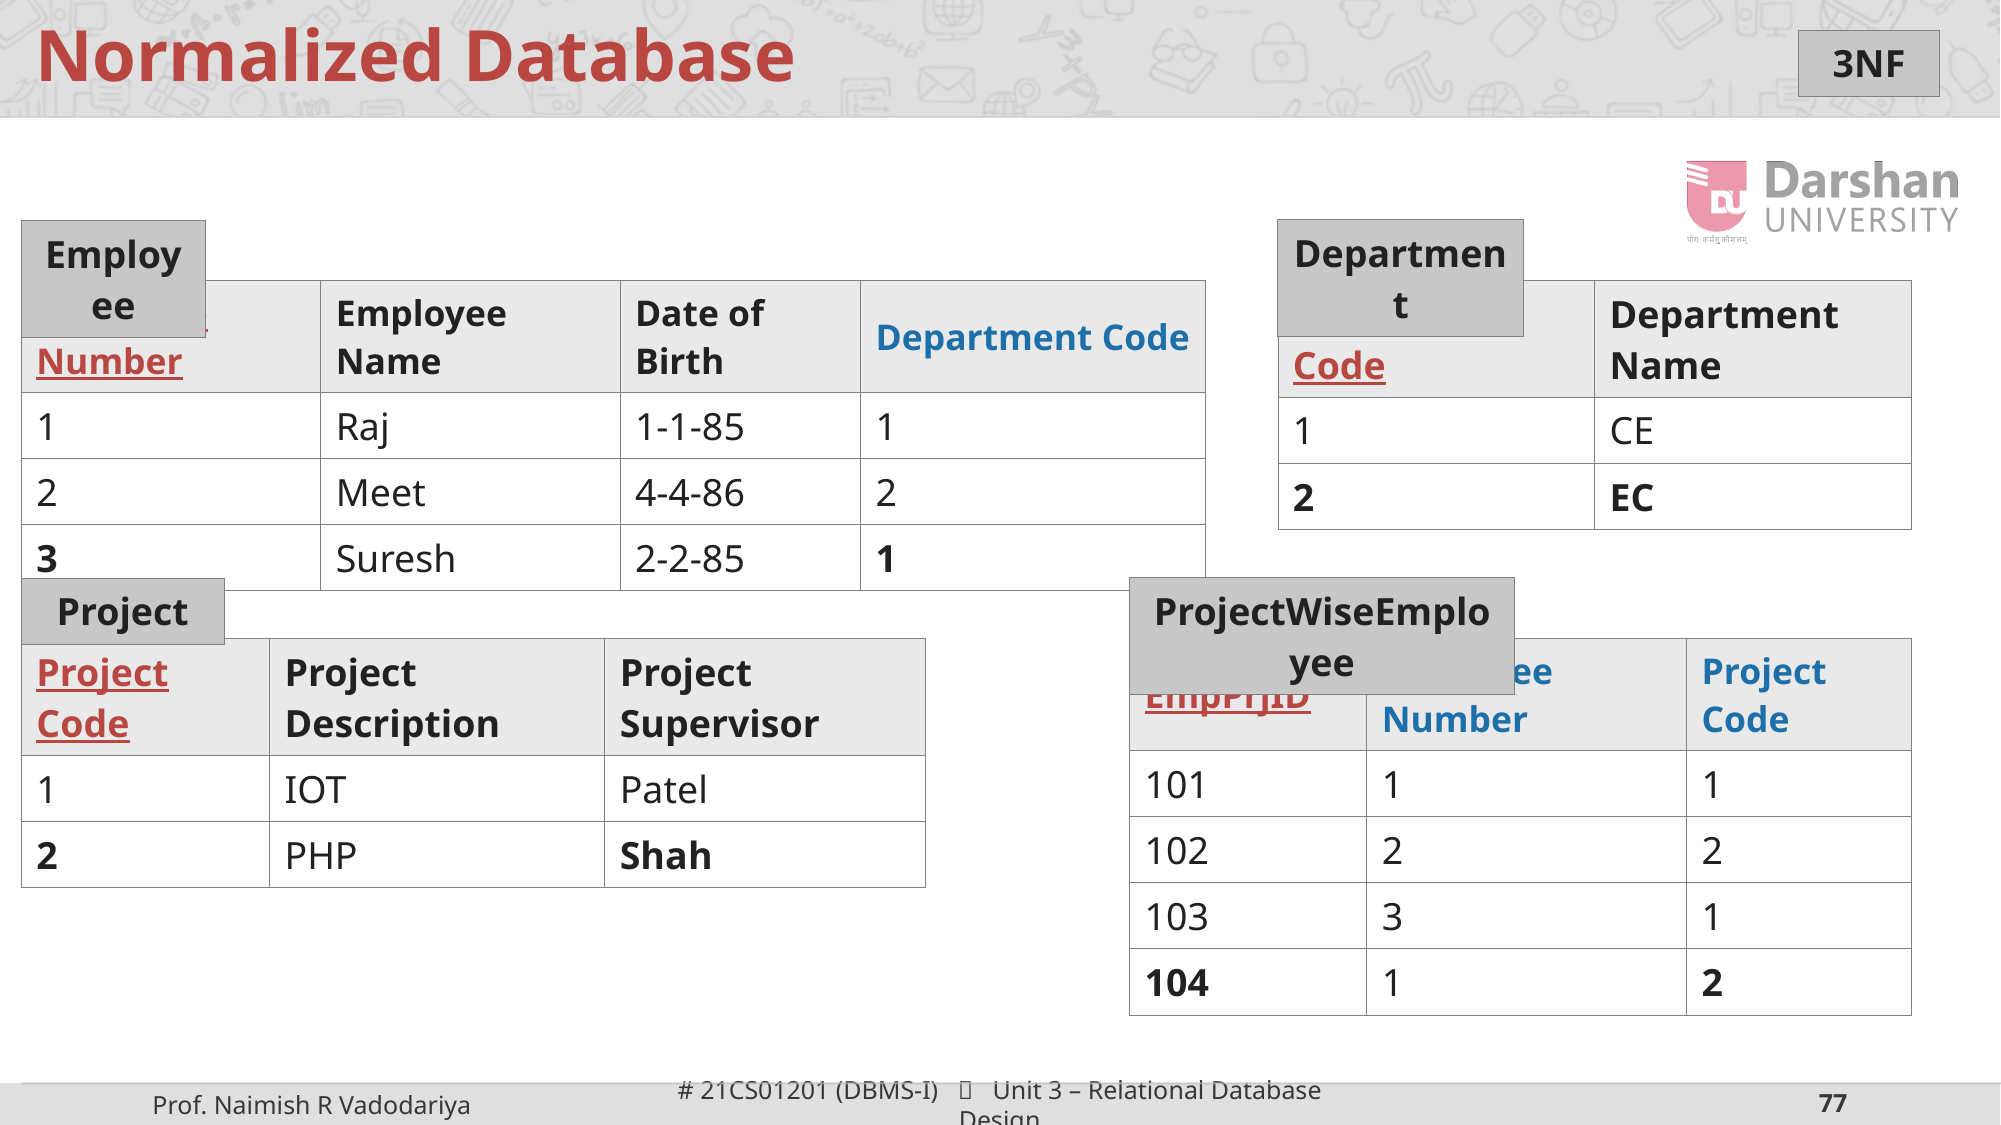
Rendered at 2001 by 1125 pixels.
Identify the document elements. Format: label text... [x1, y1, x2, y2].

table_cell 2 [1687, 949, 1911, 1015]
table_cell Raj [321, 393, 620, 458]
table_cell 101 [1130, 751, 1366, 816]
table_cell 1 [861, 525, 1205, 590]
table_header Project [22, 579, 224, 644]
table_header Employee Name [321, 281, 620, 392]
table_cell 1 [1367, 949, 1686, 1015]
table_header Date of Birth [621, 281, 860, 392]
table_header Department Name [1595, 281, 1911, 397]
table_cell 104 [1130, 949, 1366, 1015]
table_cell 3 [22, 525, 320, 590]
table_header Department Code [861, 281, 1205, 392]
table_cell 1-1-85 [621, 393, 860, 458]
table_cell 103 [1130, 883, 1366, 948]
table_header Department Code [1279, 281, 1594, 397]
table_cell 4-4-86 [621, 459, 860, 524]
table_header Department [1278, 220, 1523, 336]
title Normalized Database [0, 0, 2000, 117]
table_header ProjectWiseEmployee [1130, 578, 1514, 694]
table_cell 3 [1367, 883, 1686, 948]
table_cell PHP [270, 822, 604, 887]
table_cell EC [1595, 464, 1911, 529]
table_header 3NF [1799, 31, 1939, 96]
table_cell 2-2-85 [621, 525, 860, 590]
table_header EmpPrjID [1130, 695, 1366, 750]
table_cell IOT [270, 756, 604, 821]
table_cell 2 [1687, 817, 1911, 882]
table_cell 2 [22, 822, 269, 887]
table_cell 2 [22, 459, 320, 524]
table_cell Patel [605, 756, 925, 821]
table_cell Raju [1687, 161, 1958, 244]
table_cell 1 [861, 393, 1205, 458]
table_cell CE [1595, 398, 1911, 463]
table_header Employee [22, 221, 205, 337]
table_cell 1 [1279, 398, 1594, 463]
table_header Employee Number [1367, 639, 1686, 750]
table_cell Suresh [321, 525, 620, 590]
table_cell 1 [22, 393, 320, 458]
table_cell 2 [861, 459, 1205, 524]
table_header Project Supervisor [605, 639, 925, 755]
table_cell 2 [1367, 817, 1686, 882]
table_cell 1 [1367, 751, 1686, 816]
table_header Project Code [22, 639, 269, 755]
table_cell 102 [1130, 817, 1366, 882]
table_cell 2 [1279, 464, 1594, 529]
table_header Employee Number [22, 281, 320, 392]
table_cell 1 [1687, 883, 1911, 948]
table_cell Shah [605, 822, 925, 887]
table_cell 1 [22, 756, 269, 821]
table_cell Meet [321, 459, 620, 524]
table_cell 1 [1687, 751, 1911, 816]
table_header Project Description [270, 639, 604, 755]
table_header Project Code [1687, 639, 1911, 750]
